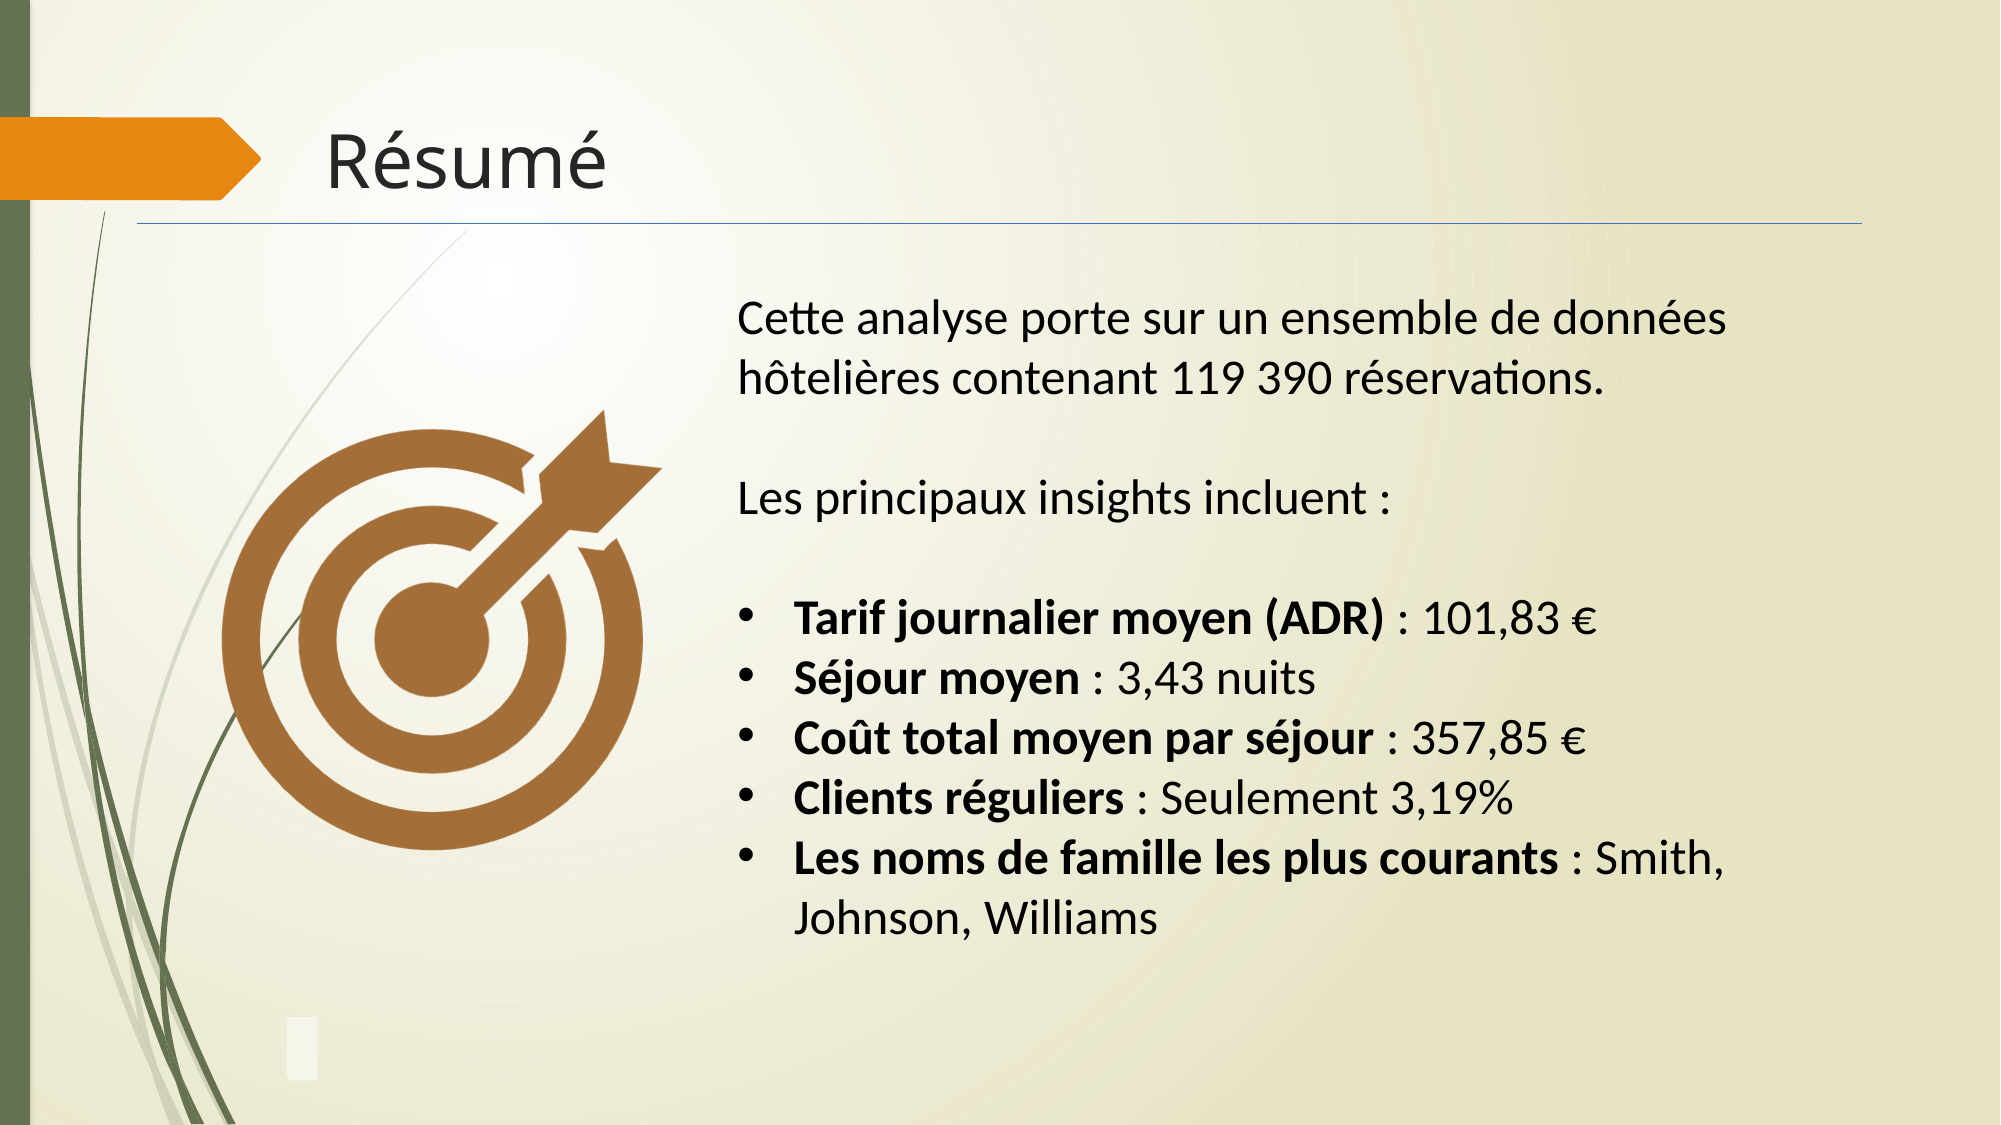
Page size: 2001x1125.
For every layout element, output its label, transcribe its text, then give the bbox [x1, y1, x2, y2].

title Résumé [262, 46, 1725, 140]
picture [178, 369, 704, 894]
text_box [136, 140, 1938, 1109]
